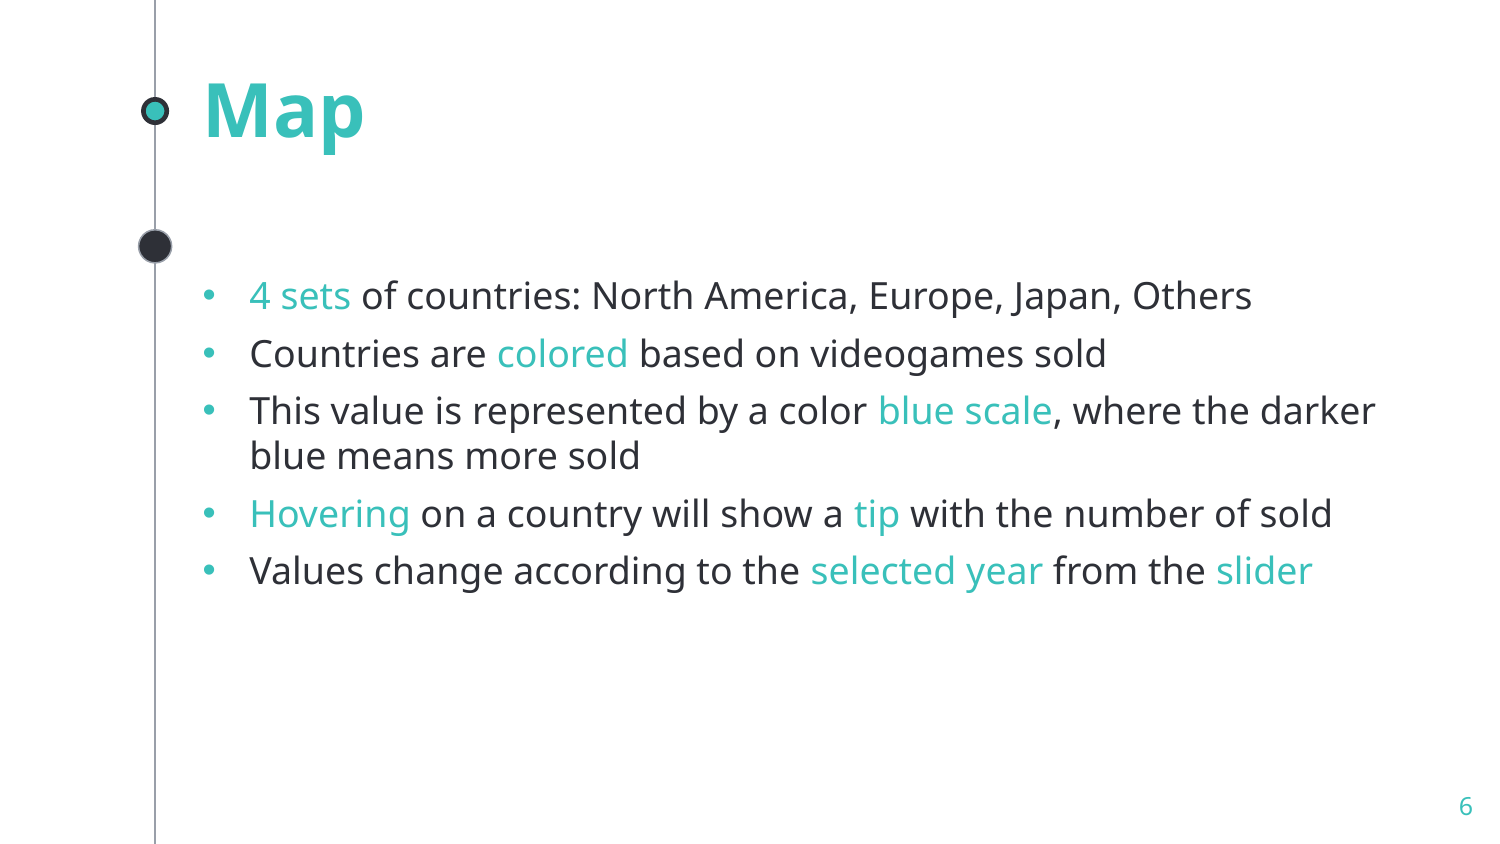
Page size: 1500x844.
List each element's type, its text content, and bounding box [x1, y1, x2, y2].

text_box 4 sets of countries: North America, Europe, Japan, Others Countries are colored based on videogames sold This value is represented by a color blue scale, where the darker blue means more sold Hovering on a country will show a tip with the number of sold Values change according to the selected year from the slider [187, 257, 1463, 621]
slide_number 6 [1398, 775, 1489, 827]
title Map [187, 56, 1313, 168]
